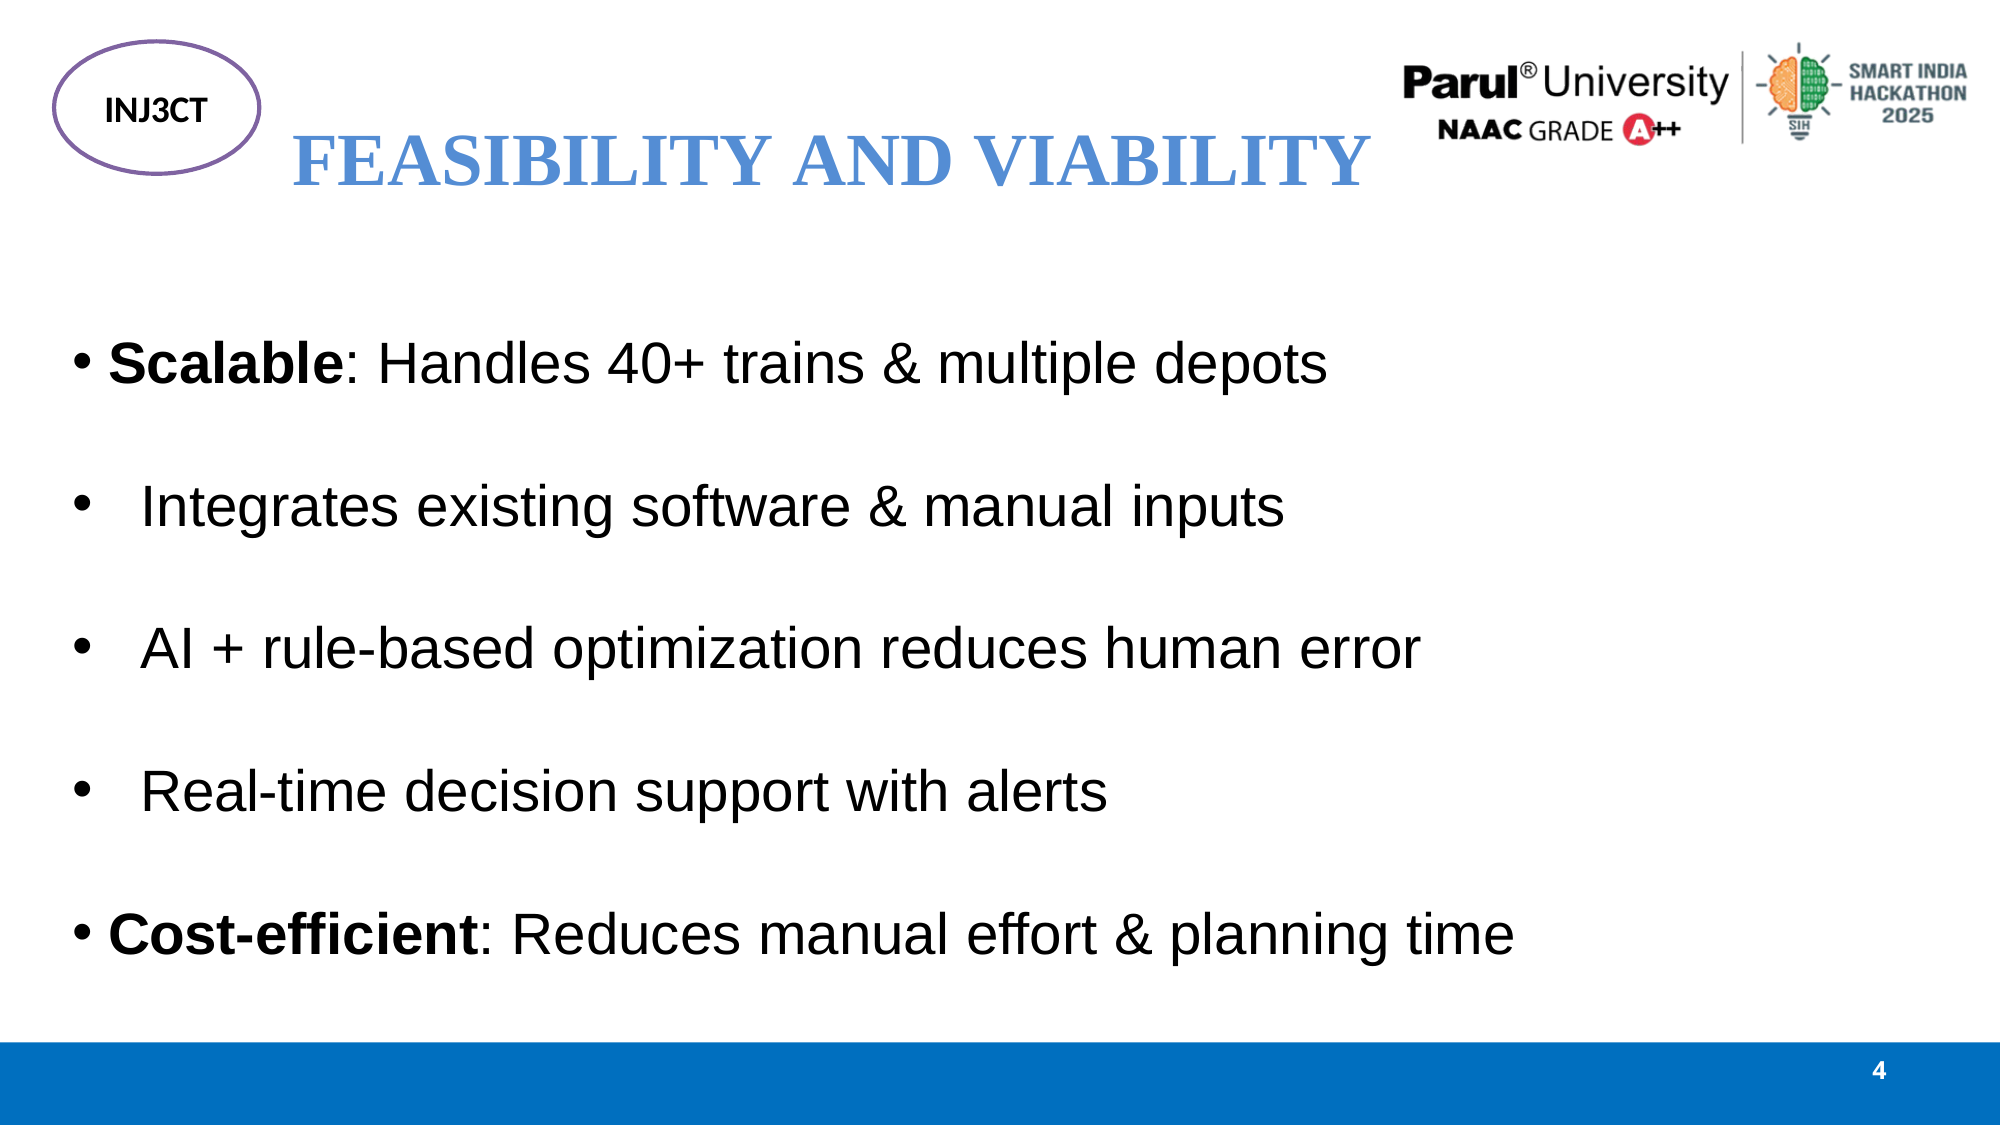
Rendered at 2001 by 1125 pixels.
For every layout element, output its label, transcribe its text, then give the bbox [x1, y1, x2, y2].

title FEASIBILITY AND VIABILITY [290, 107, 1570, 298]
picture [1394, 33, 1970, 155]
text_box INJ3CT [102, 82, 212, 130]
slide_number 2 [1866, 1047, 1894, 1125]
text_box [54, 41, 260, 174]
list Scalable: Handles 40+ trains & multiple depots Integrates existing software & manual inputs AI + rule-based optimization reduces human error Real-time decision support with alerts Cost-efficient: Reduces manual effort & planning time [70, 322, 1522, 967]
